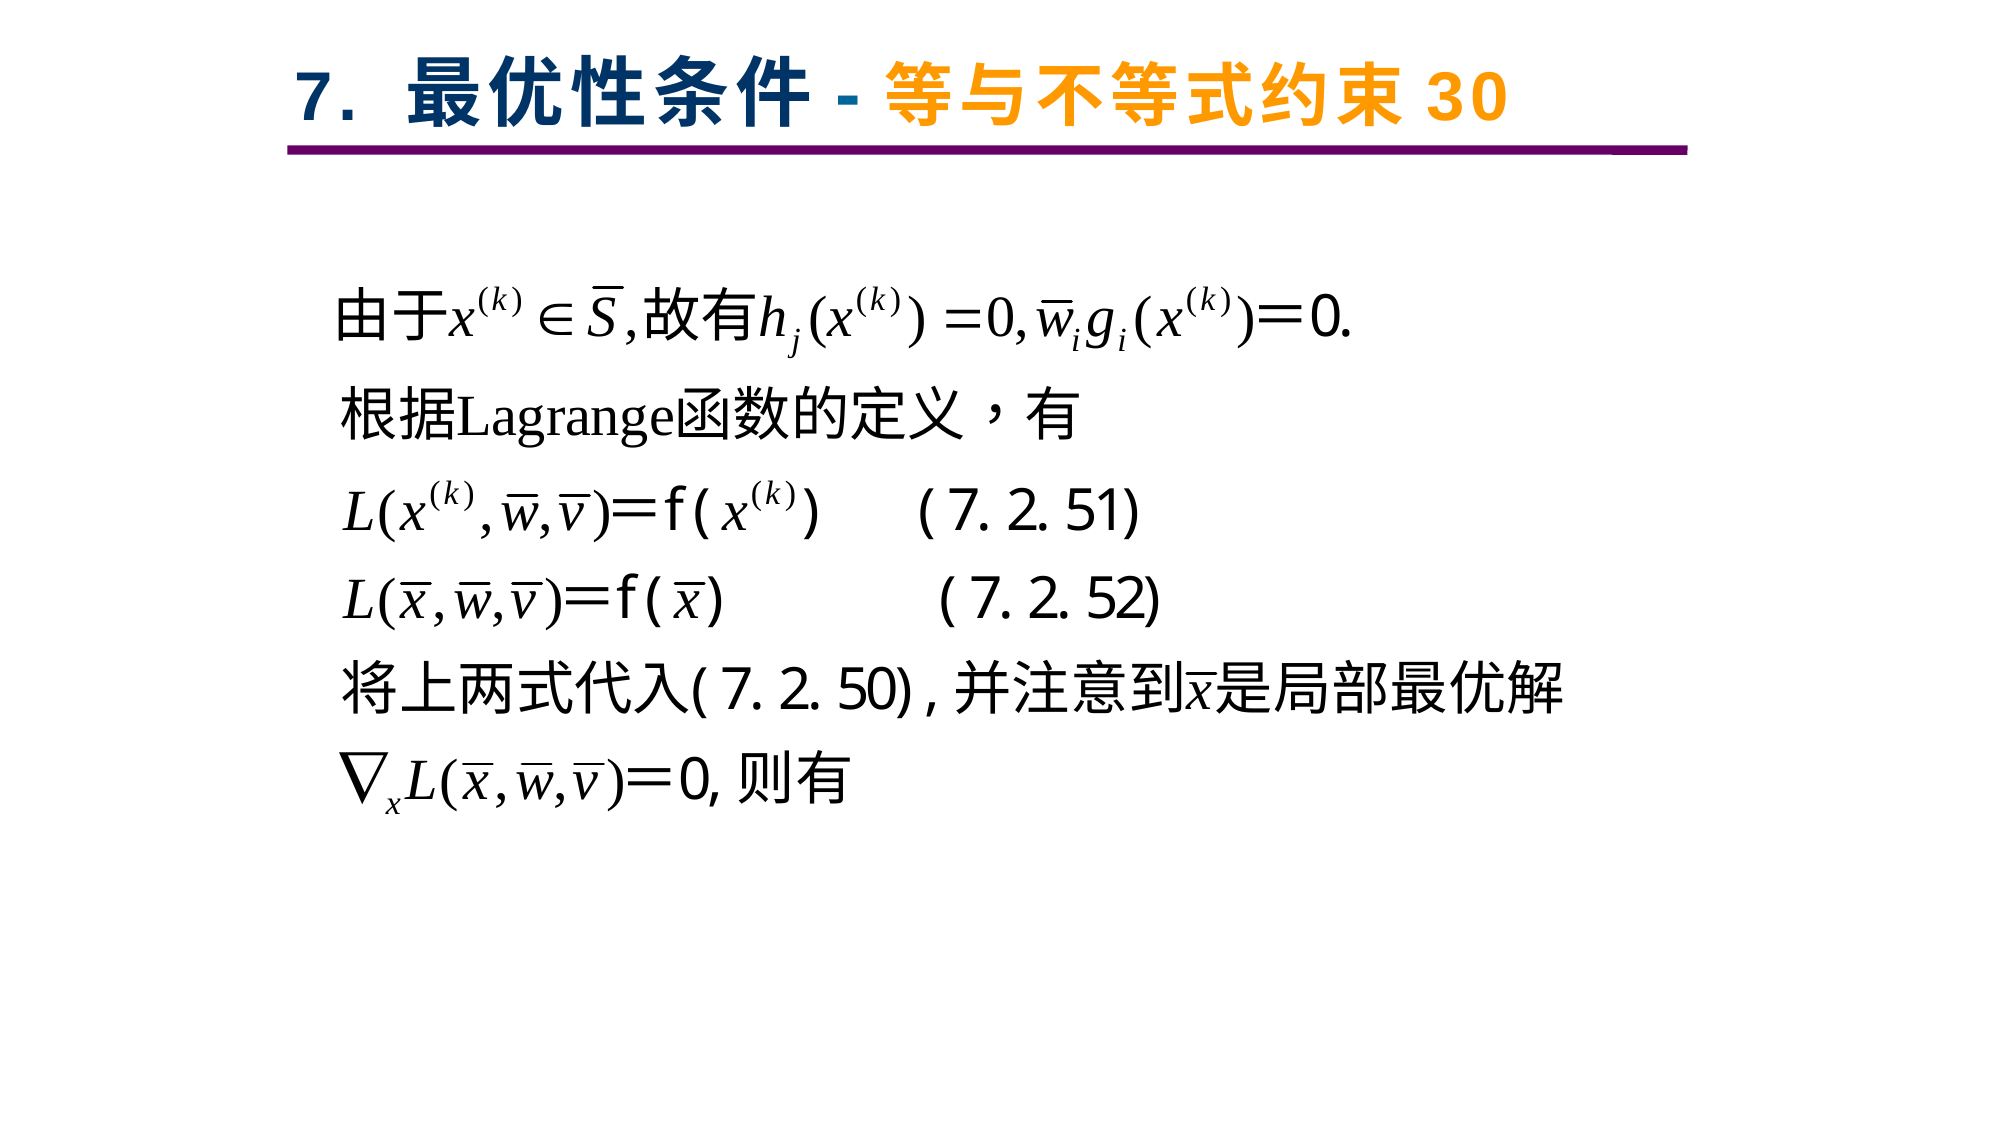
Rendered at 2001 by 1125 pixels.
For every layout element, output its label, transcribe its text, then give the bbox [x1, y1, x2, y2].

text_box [338, 278, 1587, 821]
title 7. 最优性条件-等与不等式约束30 [279, 0, 1555, 184]
